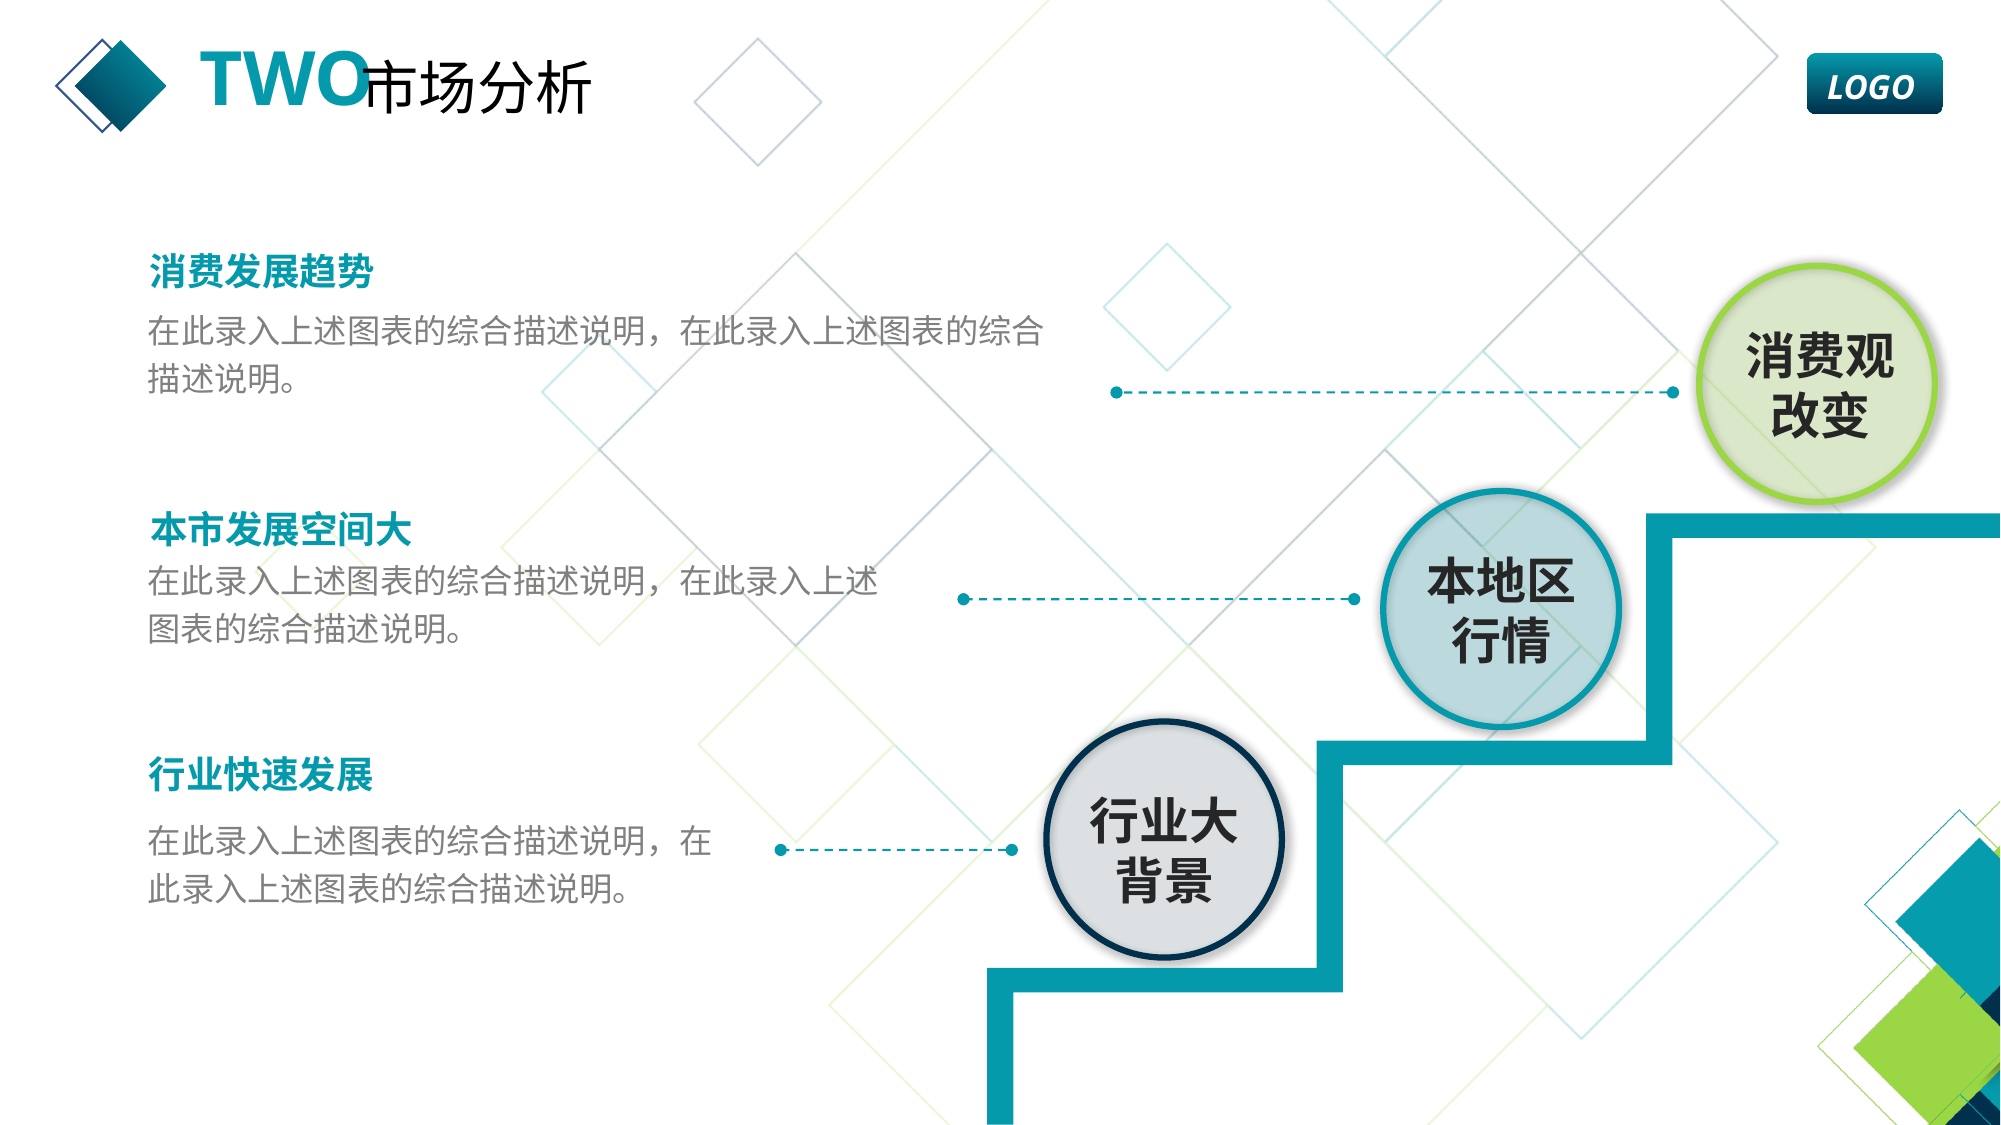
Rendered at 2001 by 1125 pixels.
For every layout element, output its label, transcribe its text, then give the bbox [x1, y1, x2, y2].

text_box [132, 240, 1093, 404]
text_box [1110, 386, 1123, 399]
text_box [1046, 792, 1056, 887]
text_box [1720, 452, 1914, 502]
text_box [1661, 386, 1680, 399]
text_box [987, 513, 2000, 1125]
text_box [132, 498, 923, 655]
text_box [1342, 592, 1361, 606]
text_box [1720, 265, 1914, 316]
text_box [184, 23, 976, 130]
text_box [1404, 677, 1598, 728]
text_box 消费观改变 [1705, 316, 1935, 452]
text_box 本地区行情 [1389, 541, 1614, 677]
picture [1798, 691, 2001, 1125]
text_box [1075, 917, 1253, 958]
text_box [1383, 572, 1389, 646]
text_box [1000, 843, 1018, 857]
text_box [1699, 347, 1705, 421]
text_box [1273, 794, 1282, 885]
text_box [1404, 490, 1598, 541]
text_box [957, 593, 971, 606]
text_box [132, 744, 746, 914]
text_box [774, 843, 787, 857]
text_box 行业大背景 [1056, 781, 1273, 917]
text_box [1614, 574, 1620, 644]
text_box [1061, 721, 1267, 781]
